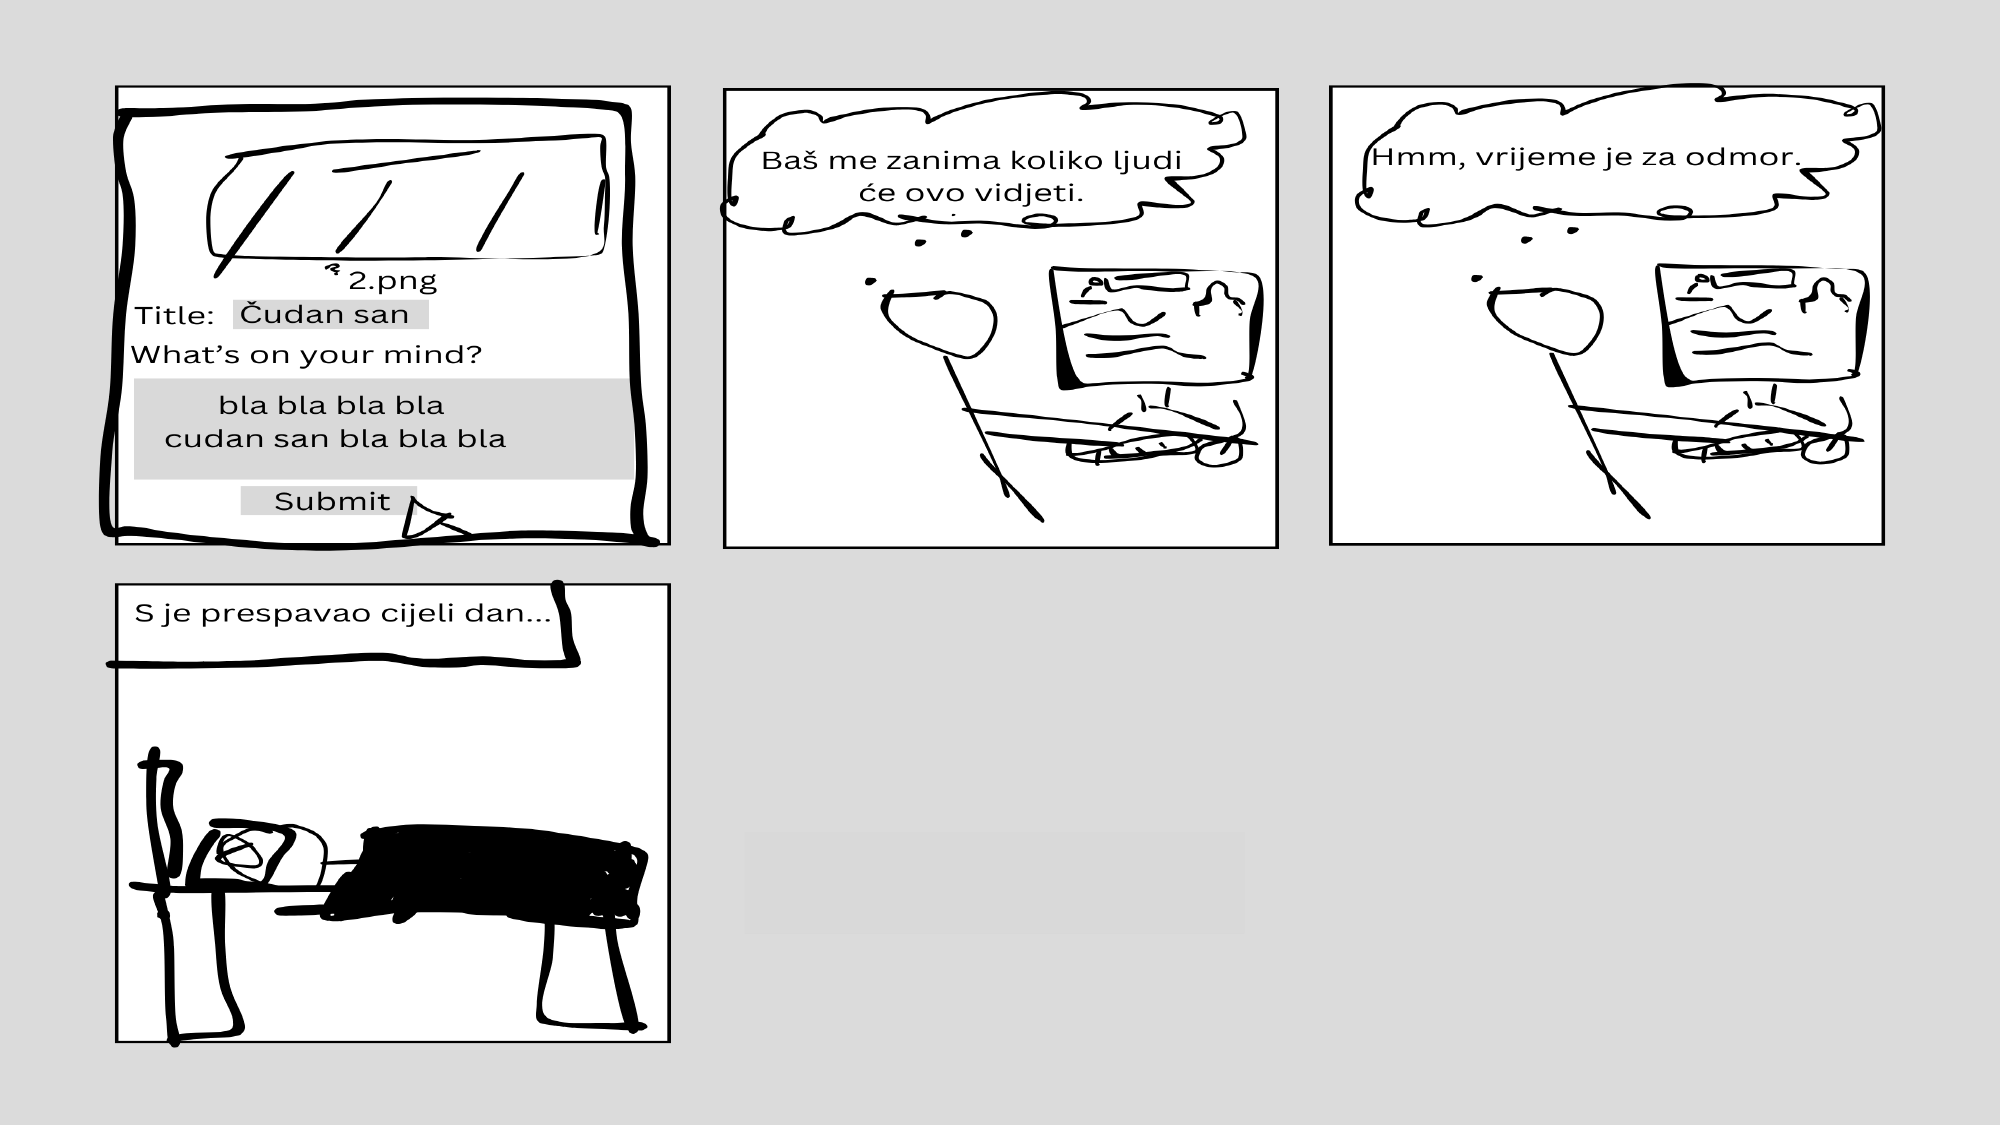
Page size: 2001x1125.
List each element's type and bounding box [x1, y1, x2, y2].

list [0, 0, 2000, 1125]
